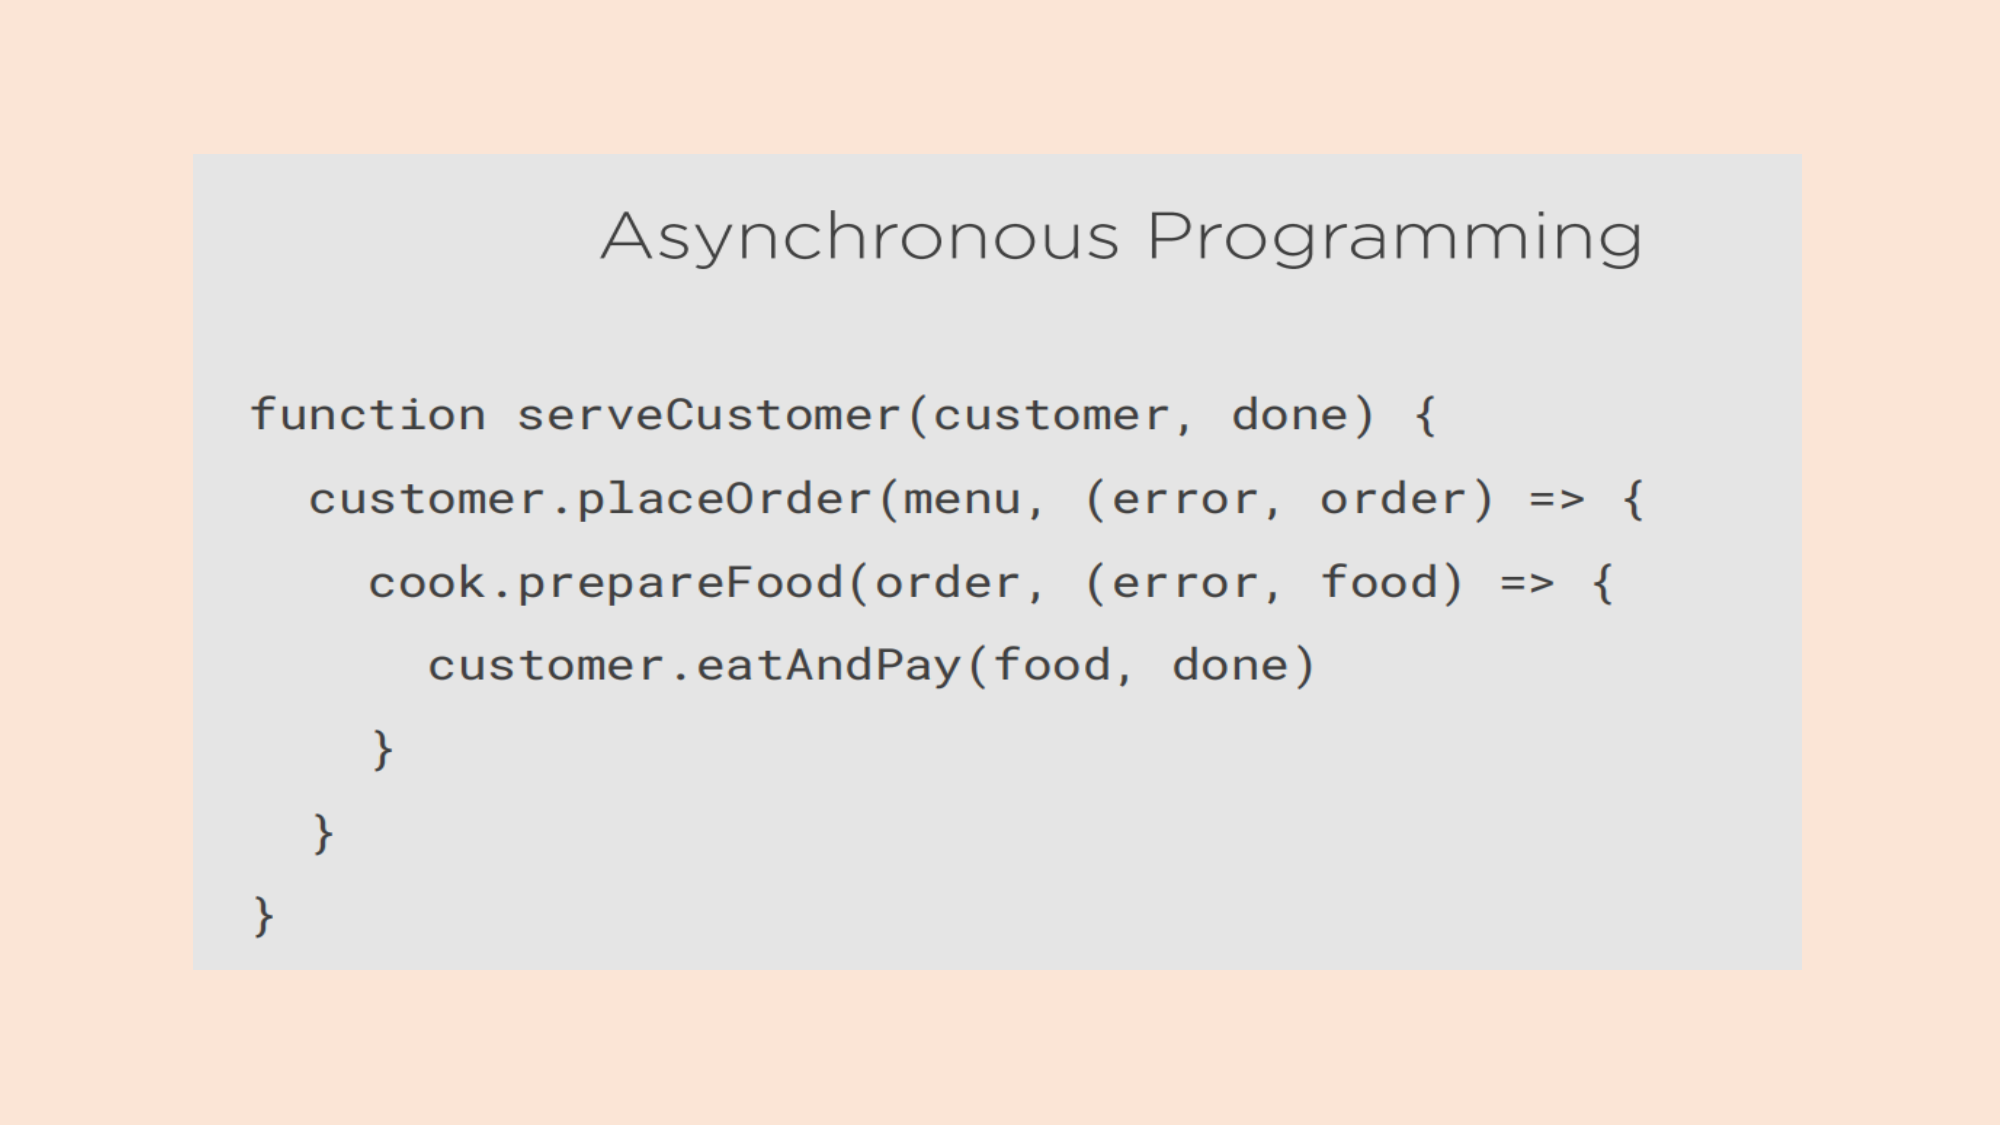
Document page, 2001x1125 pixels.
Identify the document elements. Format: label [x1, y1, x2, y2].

picture [193, 154, 1802, 970]
